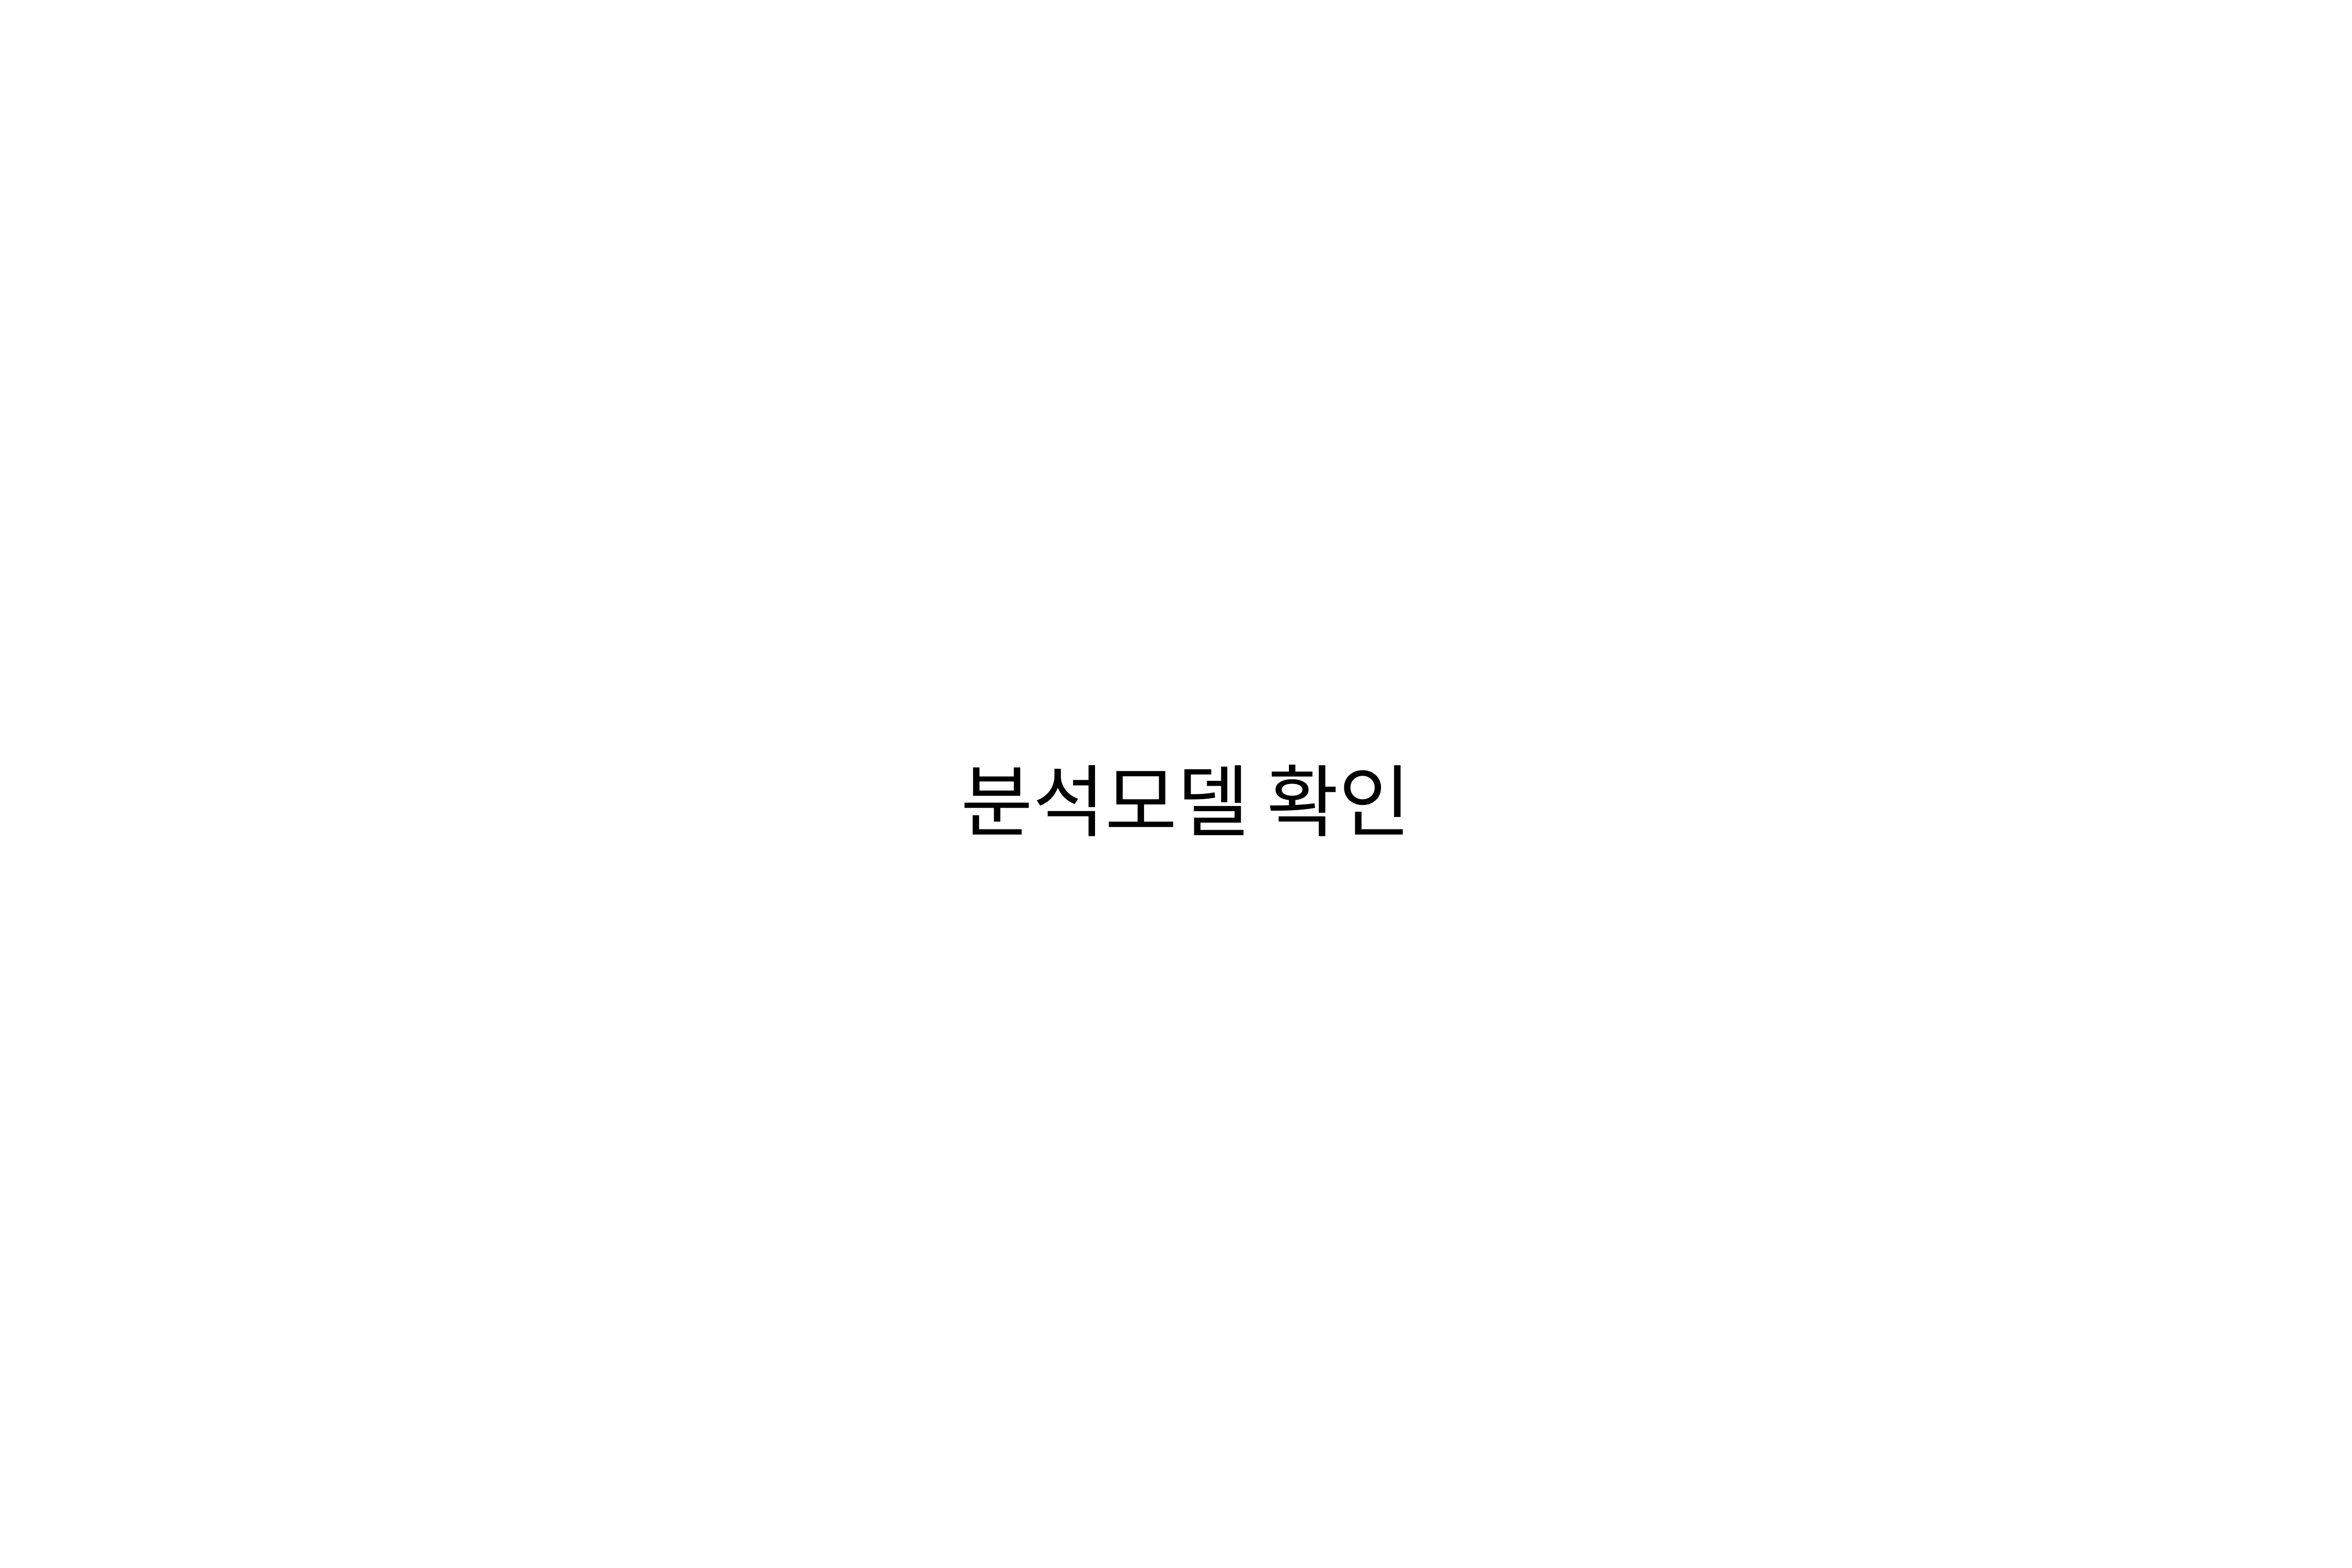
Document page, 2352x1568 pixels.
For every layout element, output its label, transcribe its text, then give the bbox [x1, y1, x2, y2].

text_box 분석모델 확인 [241, 670, 2130, 915]
